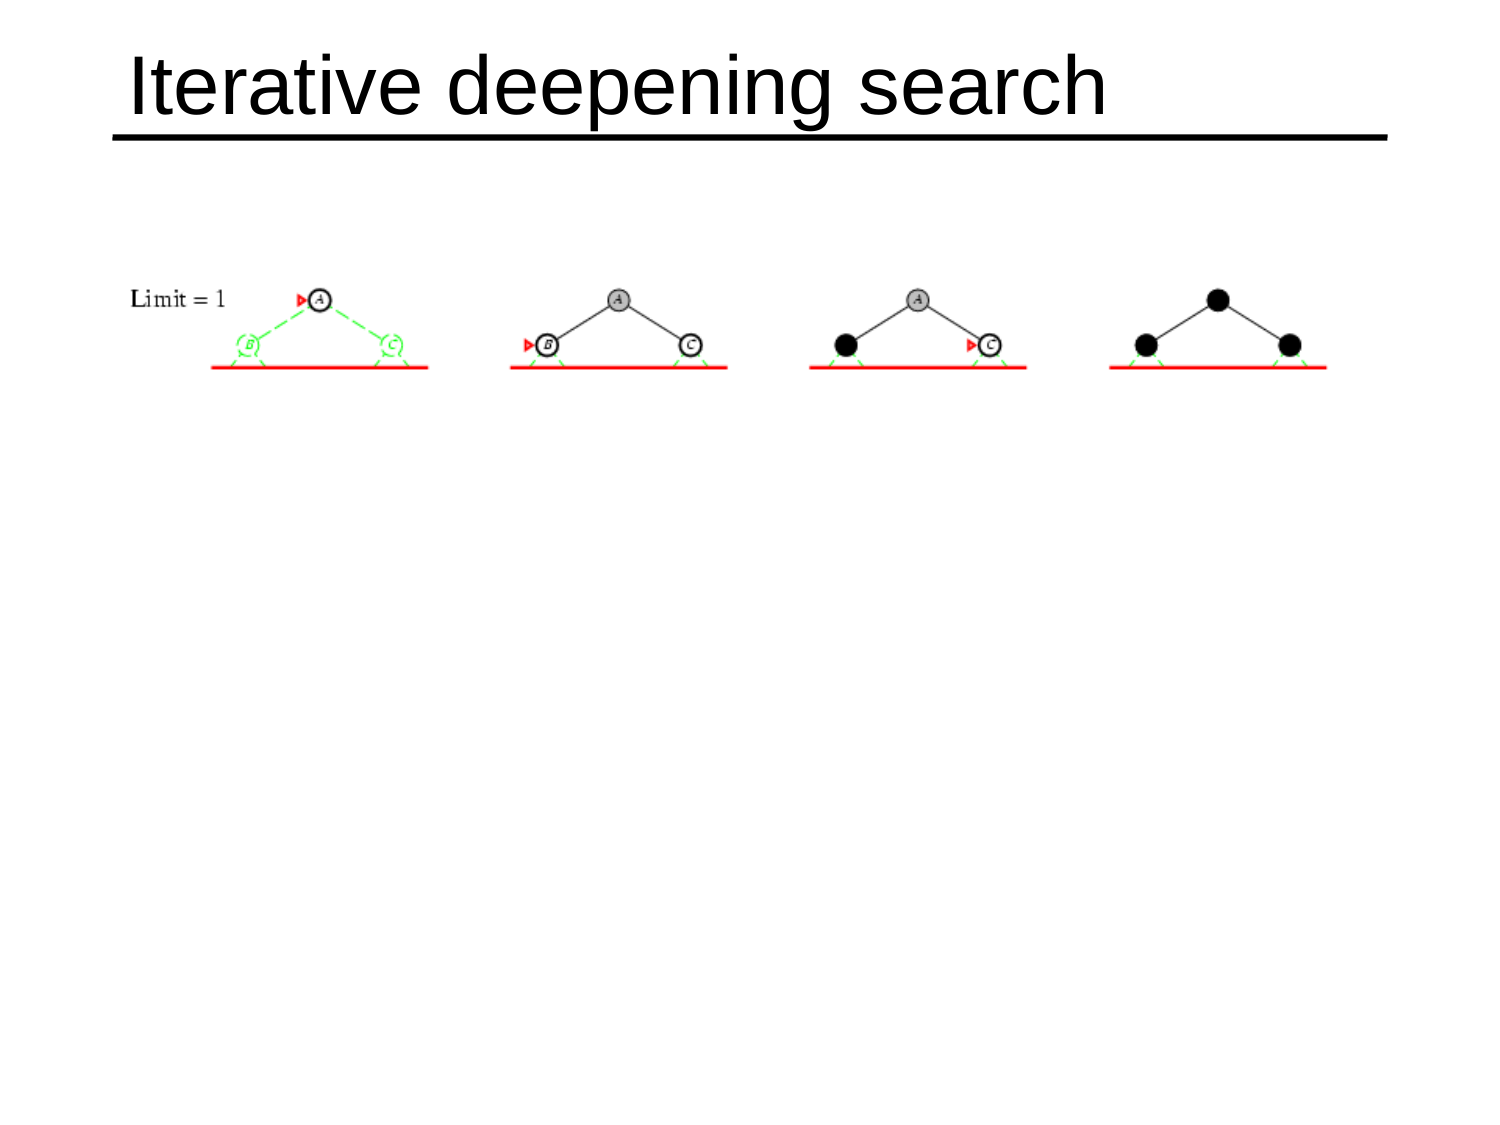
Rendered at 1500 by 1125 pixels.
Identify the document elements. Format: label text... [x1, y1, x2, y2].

picture [124, 268, 1376, 851]
title Iterative deepening search [112, 12, 1388, 151]
